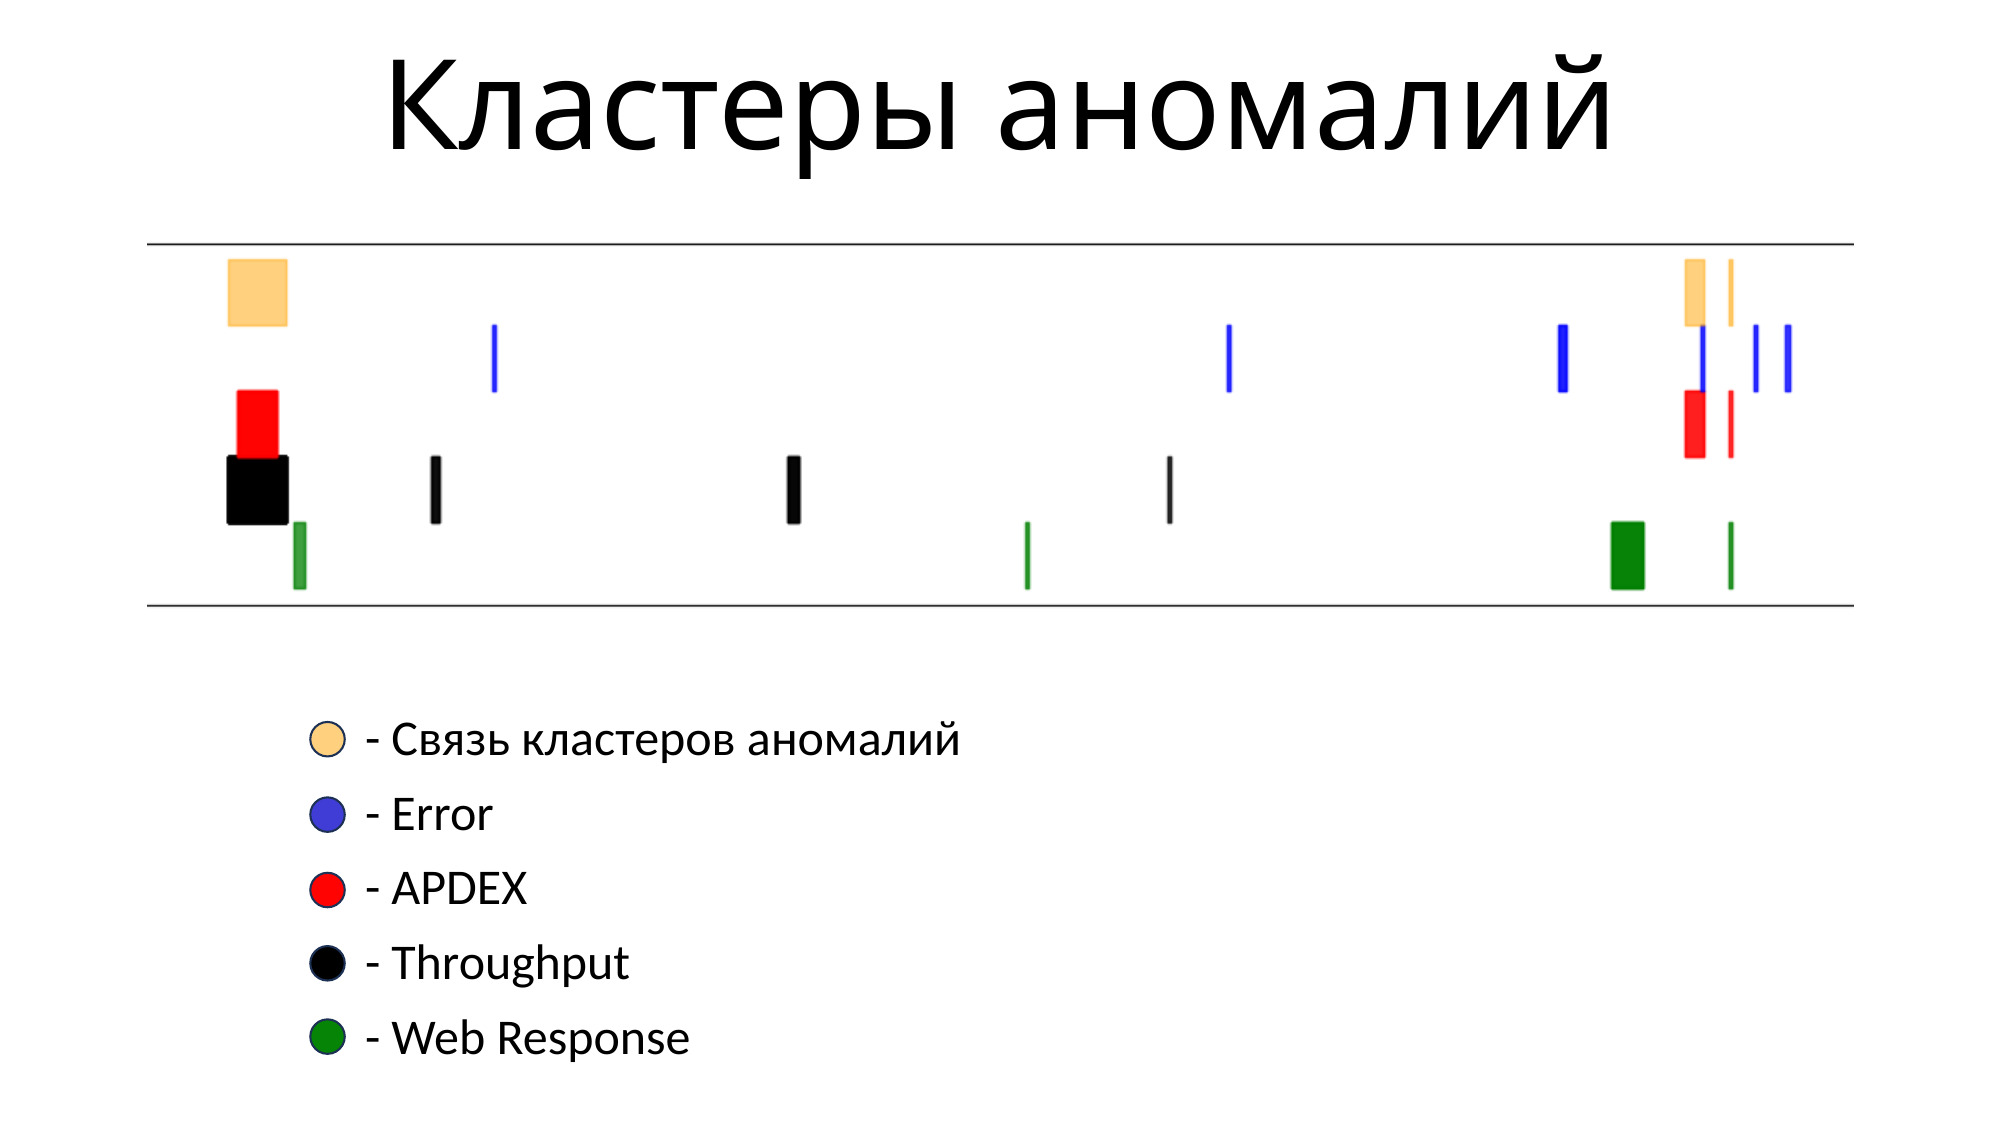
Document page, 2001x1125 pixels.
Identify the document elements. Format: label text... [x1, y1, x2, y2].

text_box [309, 1018, 346, 1055]
text_box [309, 871, 346, 909]
title Кластеры аномалий [249, 0, 1750, 184]
text_box [309, 796, 346, 833]
picture [147, 200, 1854, 682]
subtitle - Связь кластеров аномалий - Error - APDEX - Throughput - Web Response [249, 704, 1750, 1084]
text_box [309, 945, 346, 982]
text_box [309, 720, 346, 758]
